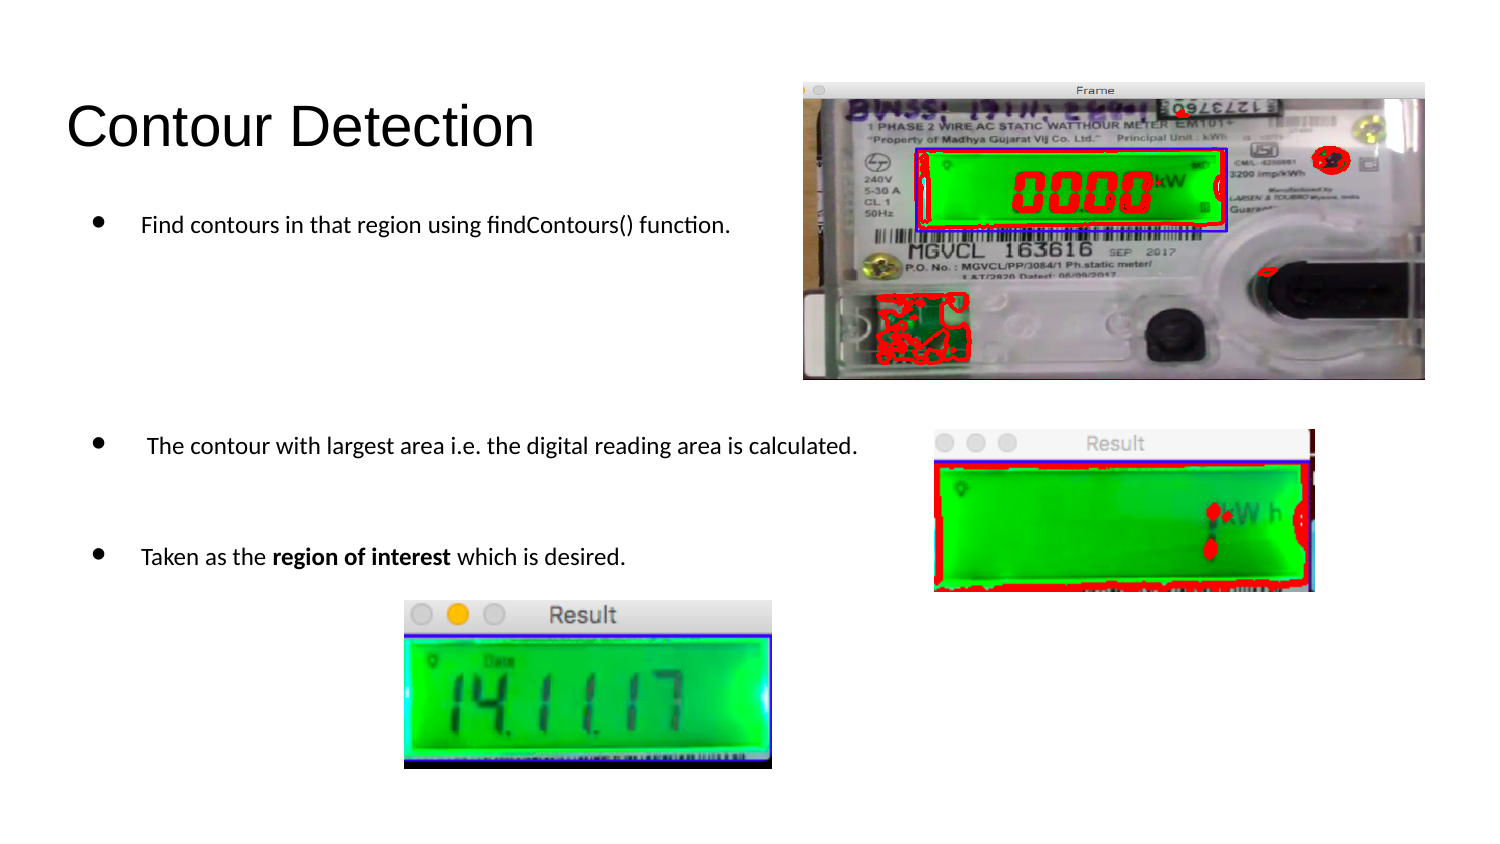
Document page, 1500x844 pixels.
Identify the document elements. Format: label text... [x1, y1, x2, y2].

picture [404, 600, 772, 769]
list Find contours in that region using findContours() function. The contour with largest area i.e. the digital reading area is calculated. Taken as the region of interest which is desired. [51, 189, 1449, 750]
title Contour Detection [51, 72, 1449, 167]
picture [803, 82, 1426, 380]
picture [934, 429, 1315, 593]
